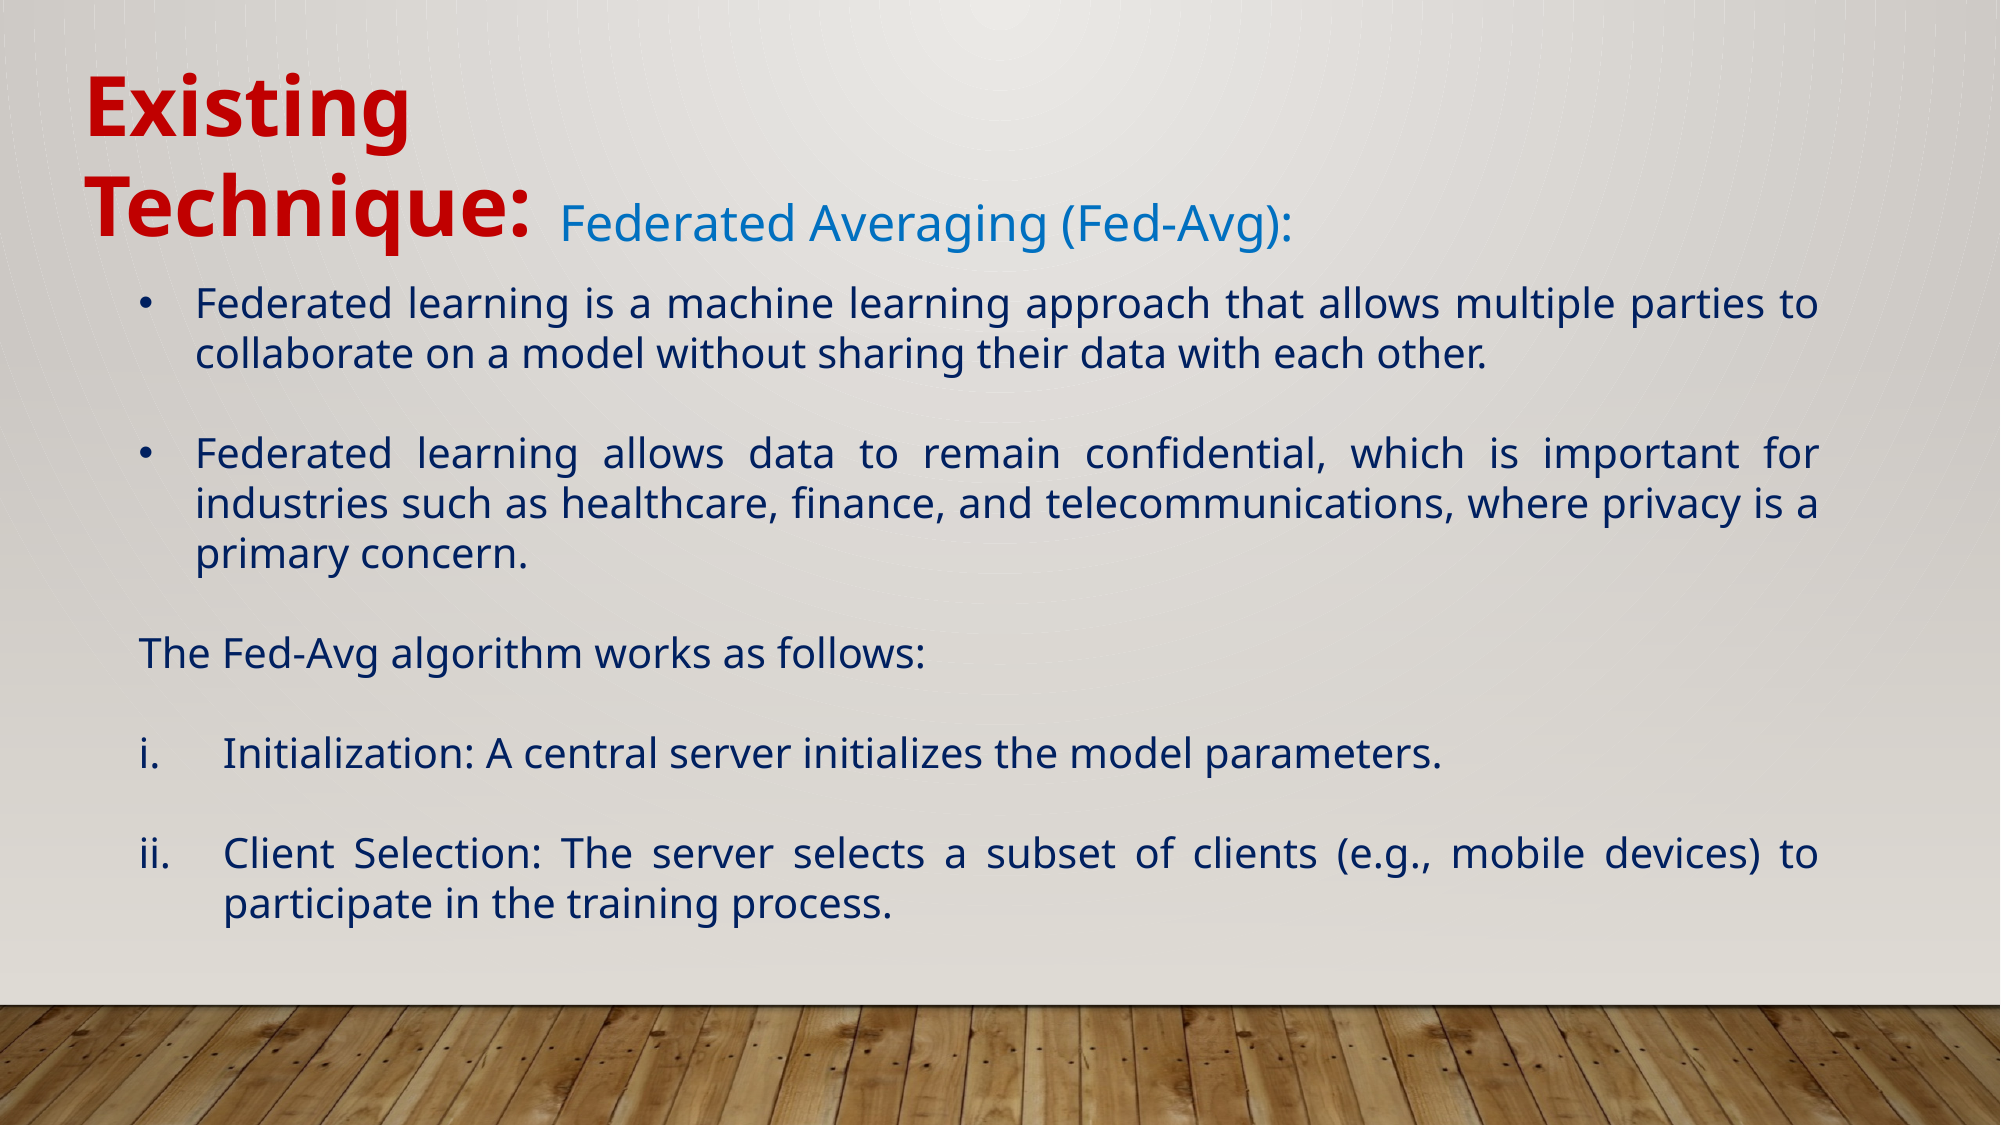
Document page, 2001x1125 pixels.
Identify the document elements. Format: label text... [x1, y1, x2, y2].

picture [0, 1005, 2000, 1125]
text_box Existing Technique: [68, 45, 844, 261]
text_box Federated learning is a machine learning approach that allows multiple parties to collaborate on a model without sharing their data with each other. Federated learning allows data to remain confidential, which is important for industries such as healthcare, finance, and telecommunications, where privacy is a primary concern. The Fed-Avg algorithm works as follows: Initialization: A central server initializes the model parameters. Client Selection: The server selects a subset of clients (e.g., mobile devices) to participate in the training process. [123, 269, 1836, 985]
text_box Federated Averaging (Fed-Avg): [293, 184, 1587, 259]
